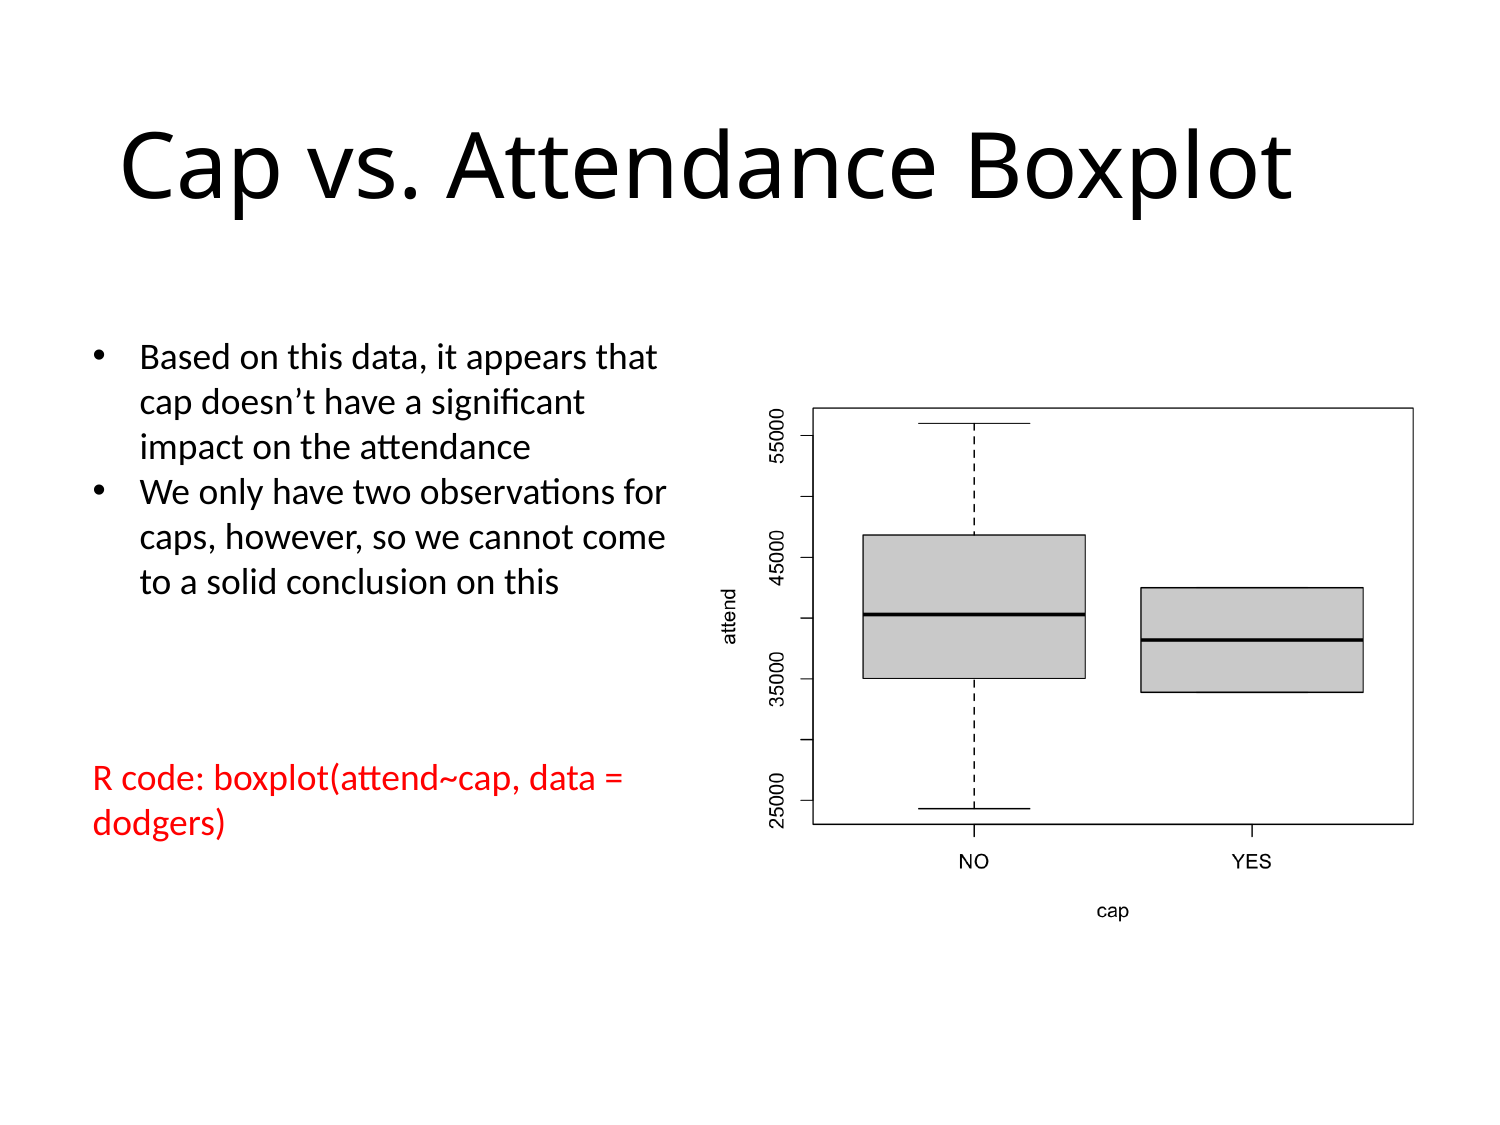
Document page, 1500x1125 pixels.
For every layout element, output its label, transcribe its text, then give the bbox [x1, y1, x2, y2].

title Cap vs. Attendance Boxplot [103, 59, 1397, 278]
text_box R code: boxplot(attend~cap, data = dodgers) [77, 745, 713, 851]
text_box Based on this data, it appears that cap doesn’t have a significant impact on the attendance We only have two observations for caps, however, so we cannot come to a solid conclusion on this [77, 324, 713, 609]
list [713, 308, 1464, 948]
